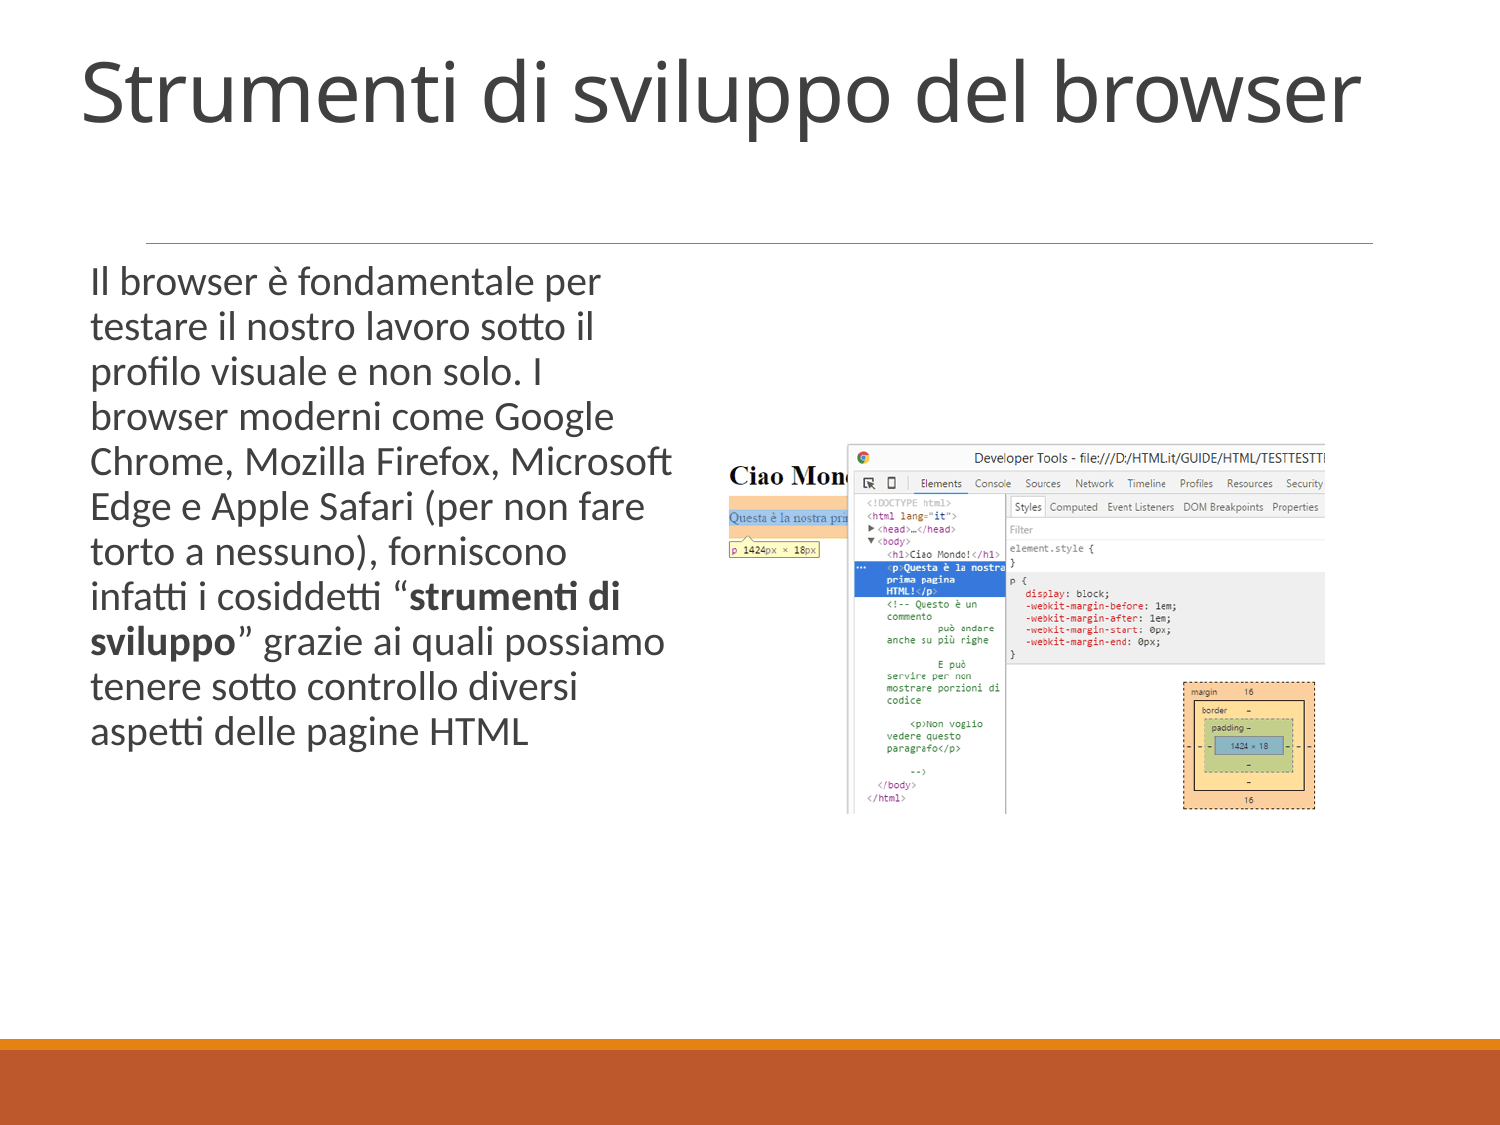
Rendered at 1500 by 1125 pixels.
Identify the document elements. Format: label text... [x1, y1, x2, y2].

title Strumenti di sviluppo del browser [64, 47, 1424, 227]
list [724, 443, 1326, 814]
list Il browser è fondamentale per testare il nostro lavoro sotto il profilo visuale e non solo. I browser moderni come Google Chrome, Mozilla Firefox, Microsoft Edge e Apple Safari (per non fare torto a nessuno), forniscono infatti i cosiddetti “strumenti di sviluppo” grazie ai quali possiamo tenere sotto controllo diversi aspetti delle pagine HTML [75, 251, 675, 1005]
